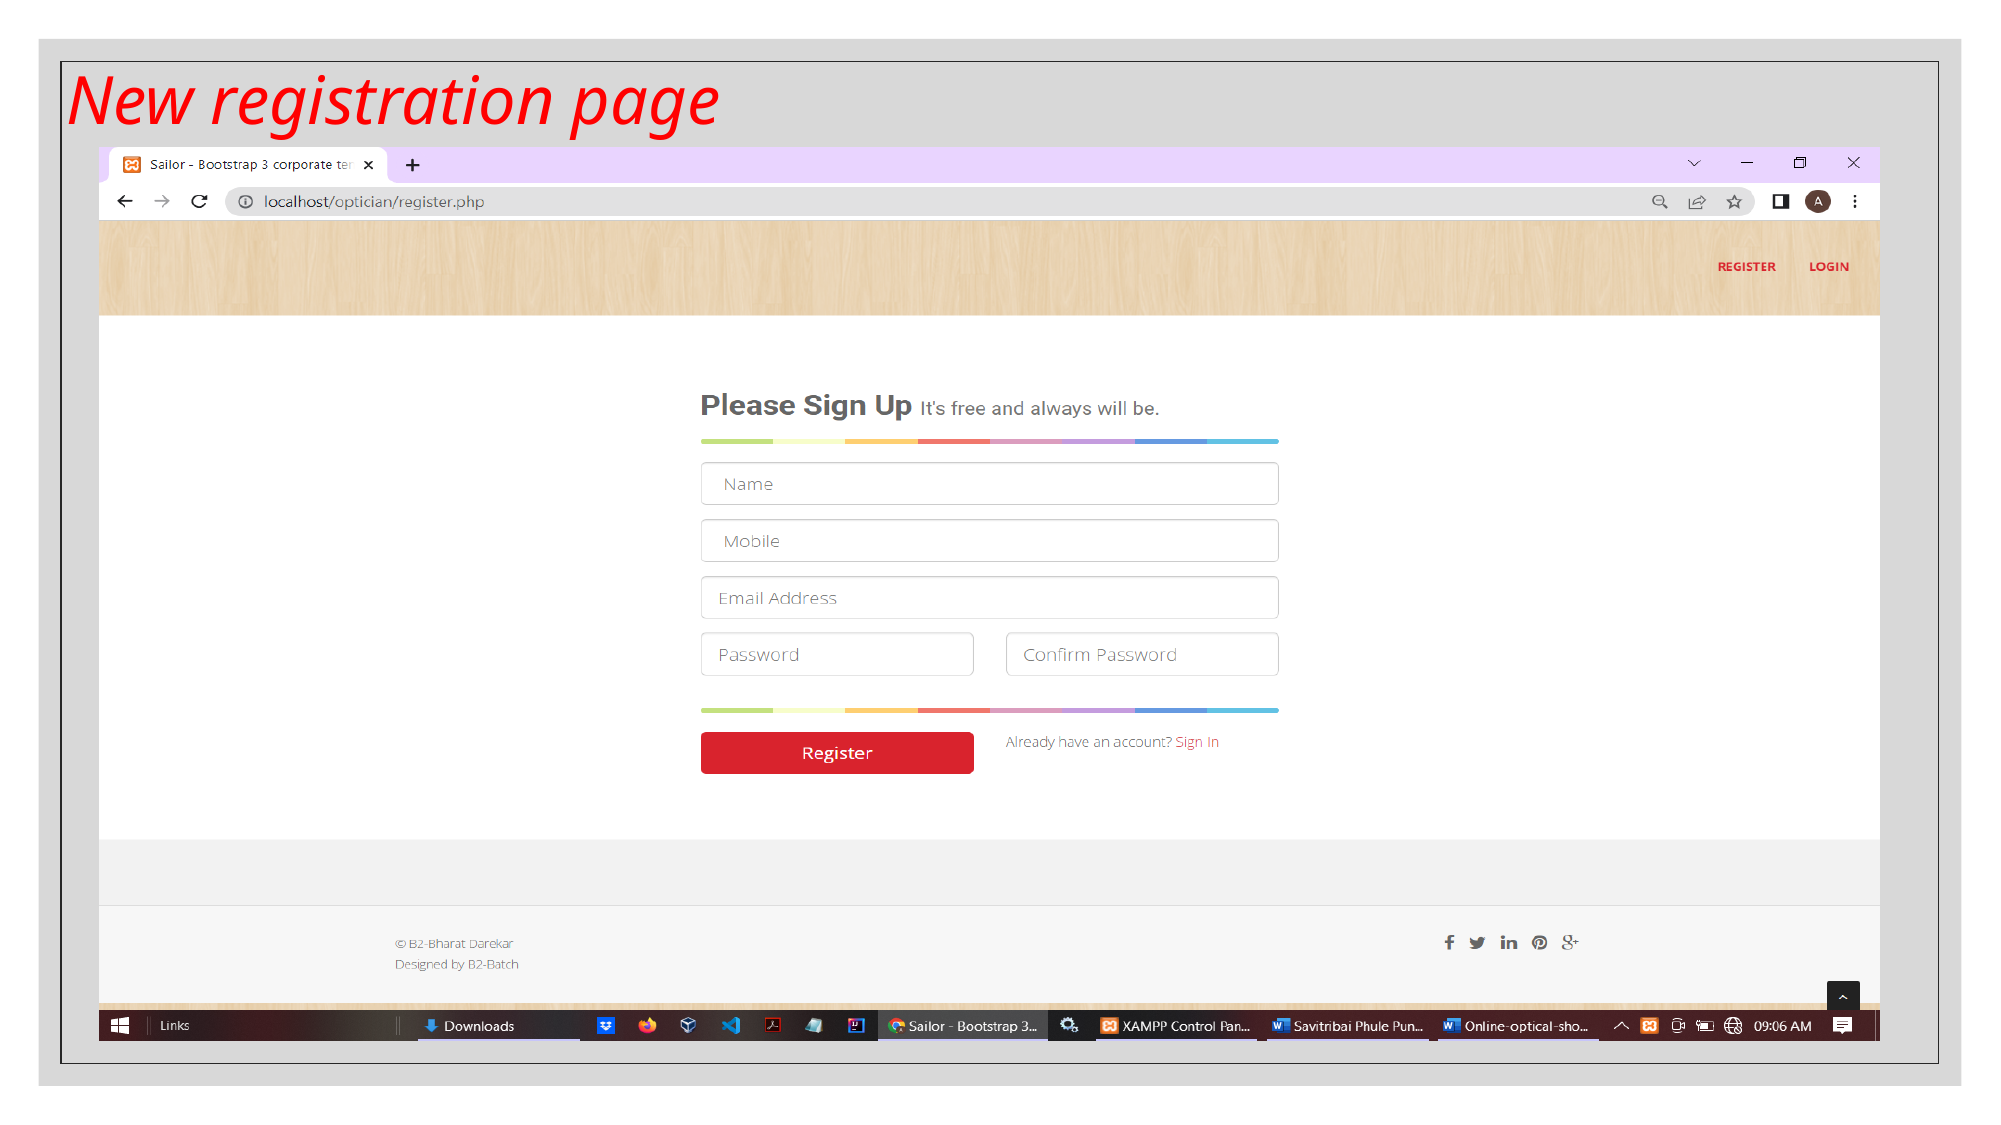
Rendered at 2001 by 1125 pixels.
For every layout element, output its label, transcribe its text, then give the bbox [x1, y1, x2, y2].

picture [99, 147, 1880, 1041]
title New registration page [51, 0, 2000, 216]
